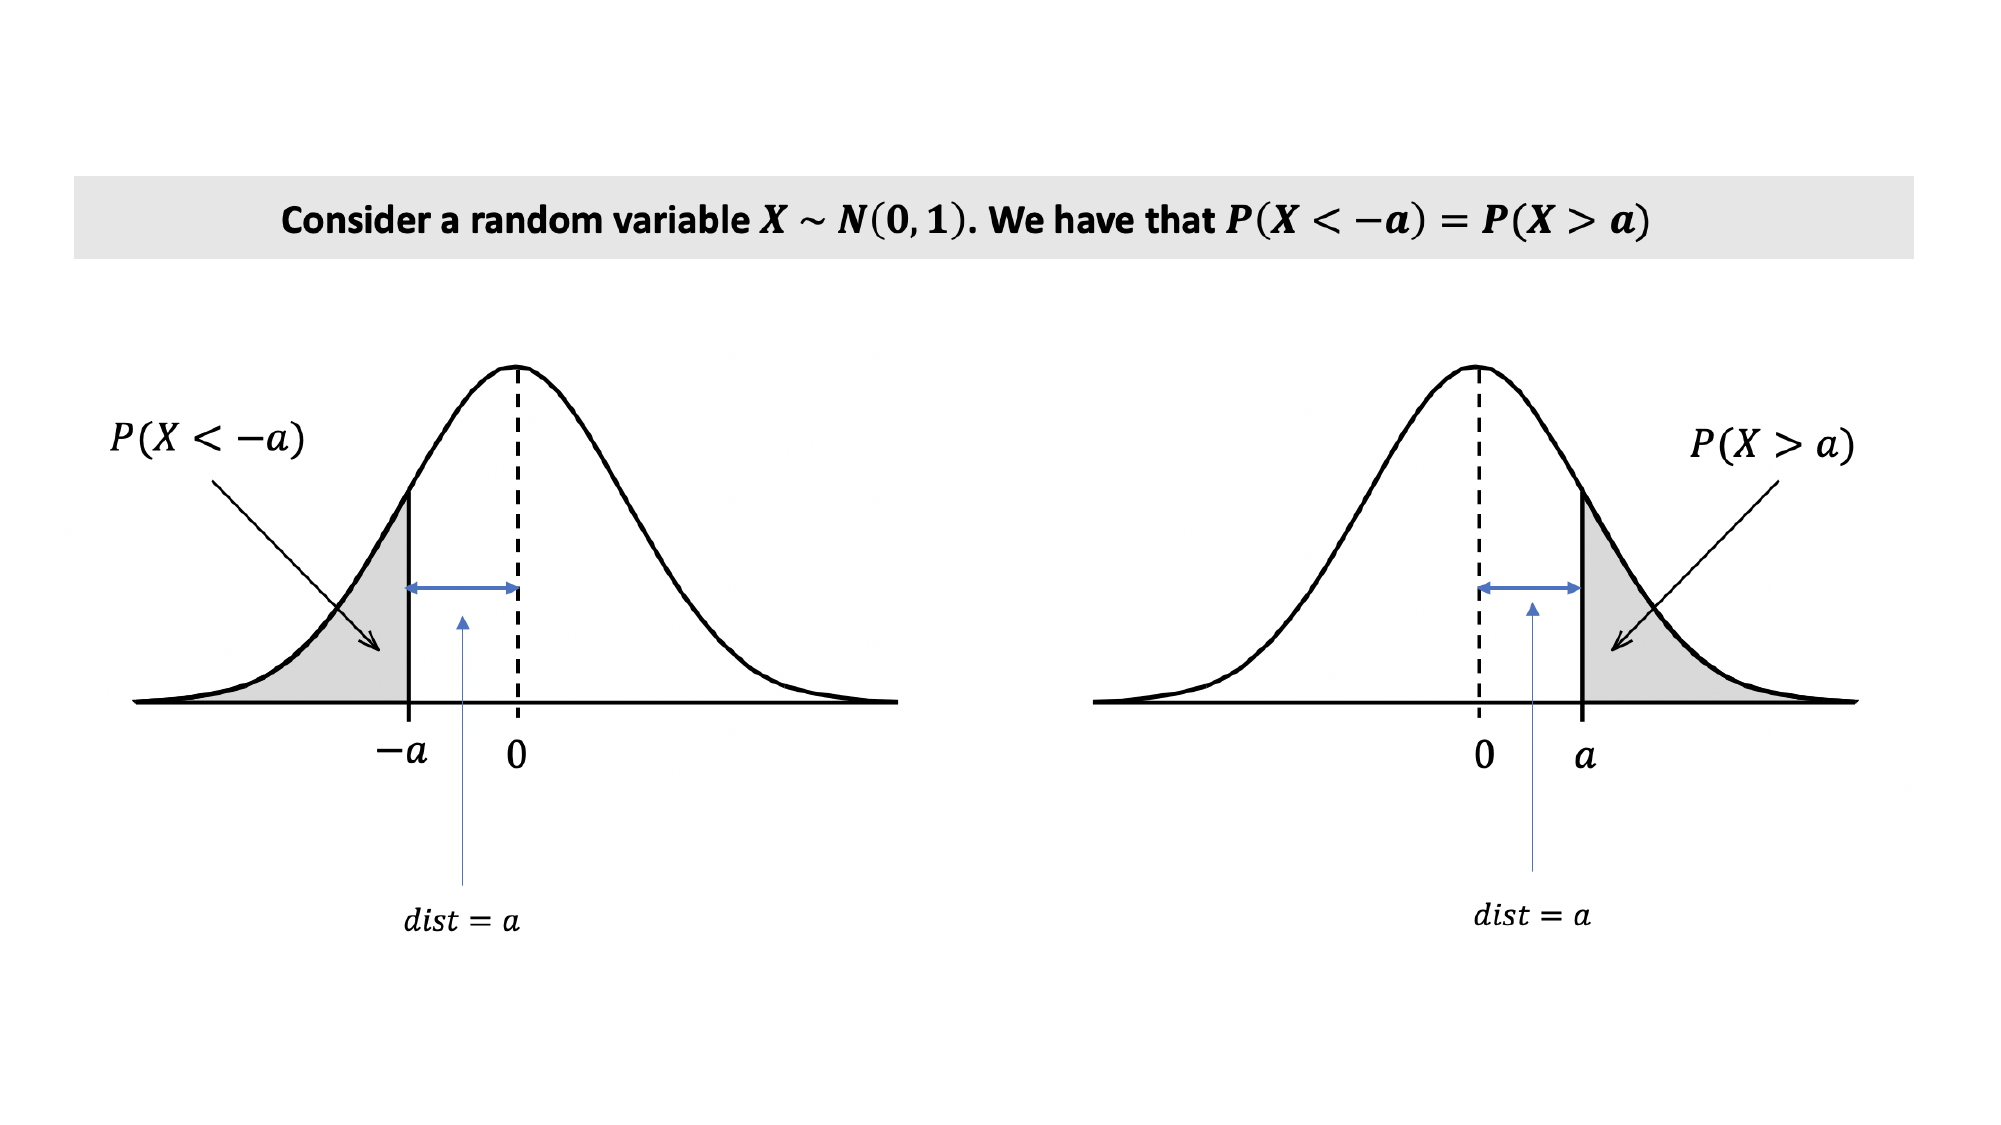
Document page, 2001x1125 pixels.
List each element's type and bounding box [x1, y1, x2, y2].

picture [0, 102, 2000, 1023]
